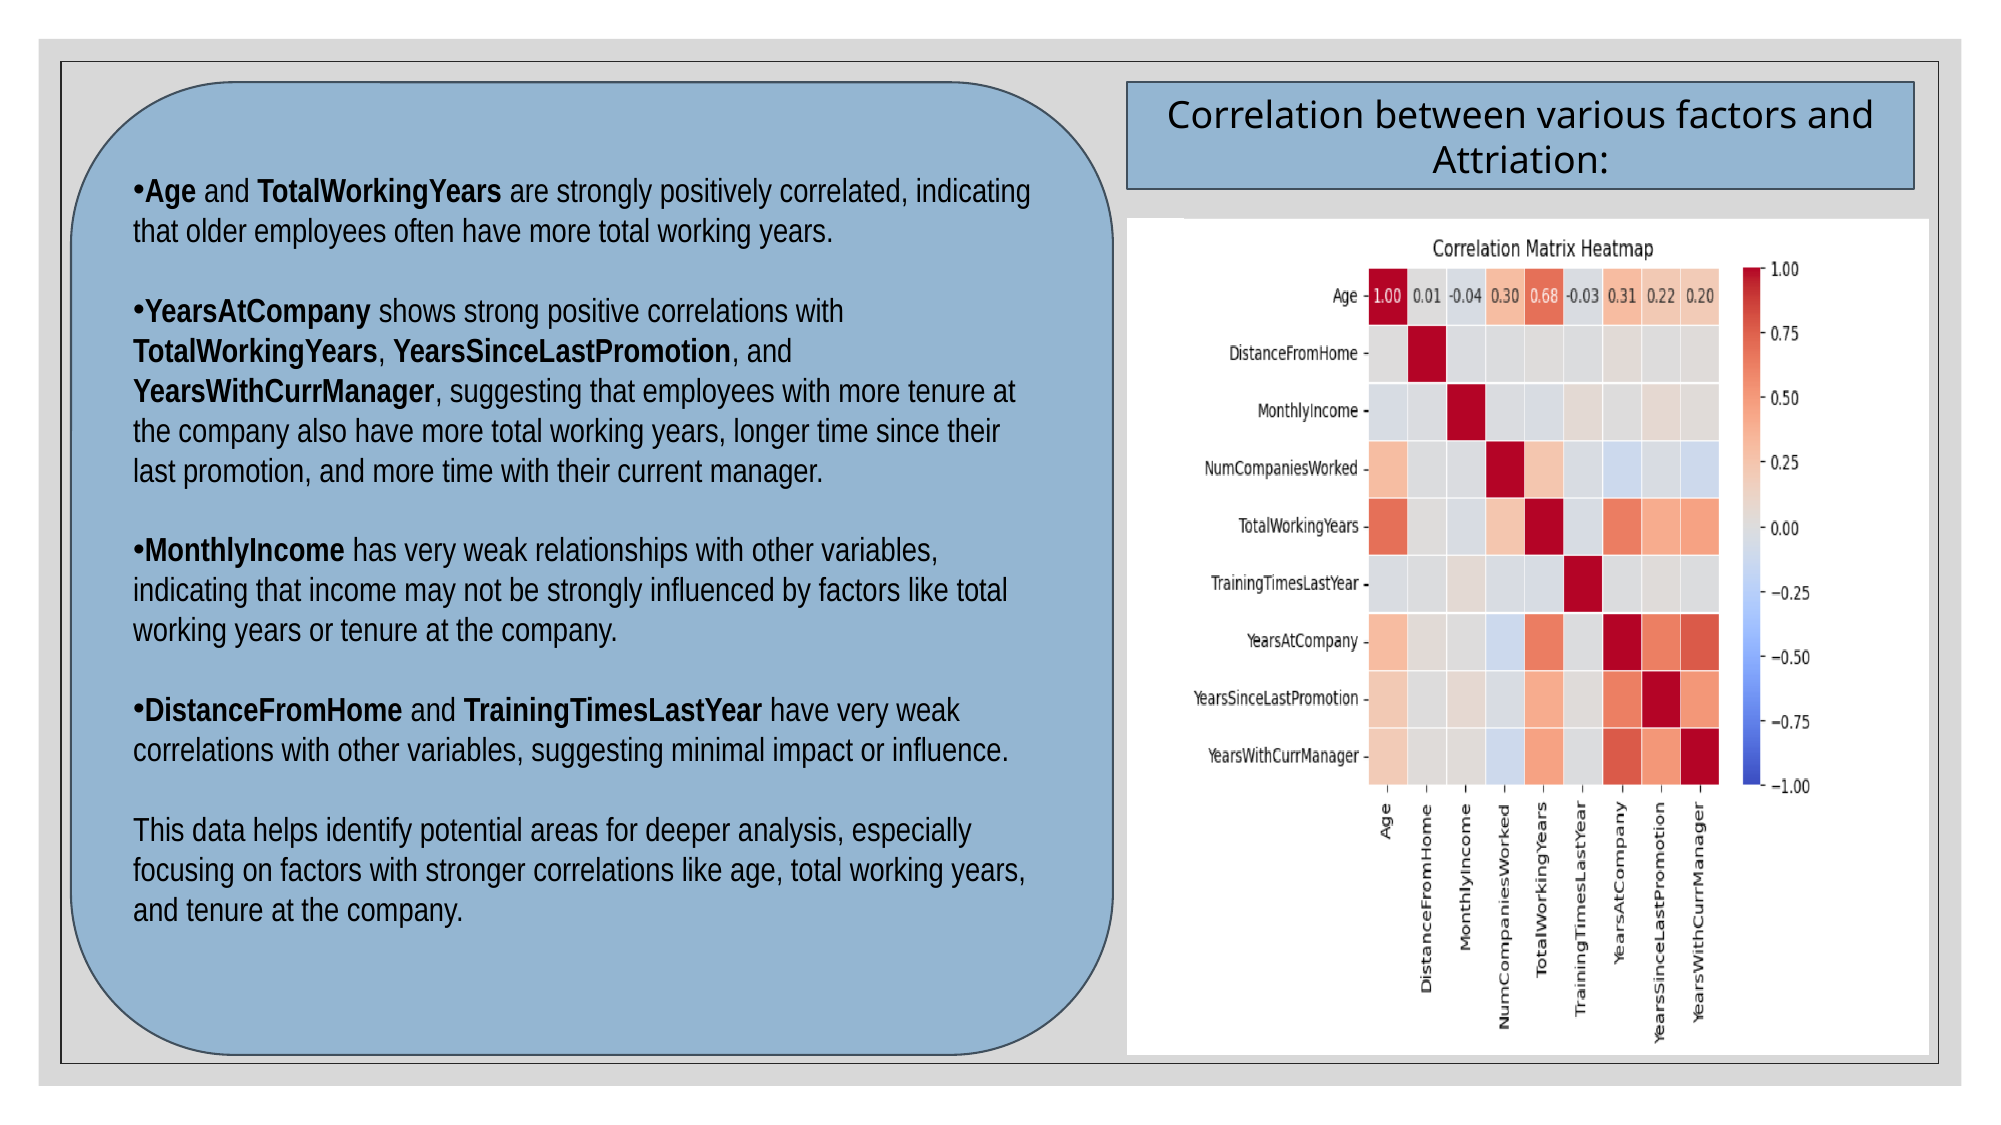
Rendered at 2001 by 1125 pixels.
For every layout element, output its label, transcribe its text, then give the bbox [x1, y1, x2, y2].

picture [1127, 218, 1929, 1055]
text_box Age and TotalWorkingYears are strongly positively correlated, indicating that older employees often have more total working years. YearsAtCompany shows strong positive correlations with TotalWorkingYears, YearsSinceLastPromotion, and YearsWithCurrManager, suggesting that employees with more tenure at the company also have more total working years, longer time since their last promotion, and more time with their current manager. MonthlyIncome has very weak relationships with other variables, indicating that income may not be strongly influenced by factors like total working years or tenure at the company. DistanceFromHome and TrainingTimesLastYear have very weak correlations with other variables, suggesting minimal impact or influence. This data helps identify potential areas for deeper analysis, especially focusing on factors with stronger correlations like age, total working years, and tenure at the company. [69, 81, 1114, 1056]
text_box Correlation between various factors and Attriation: [1126, 81, 1915, 190]
